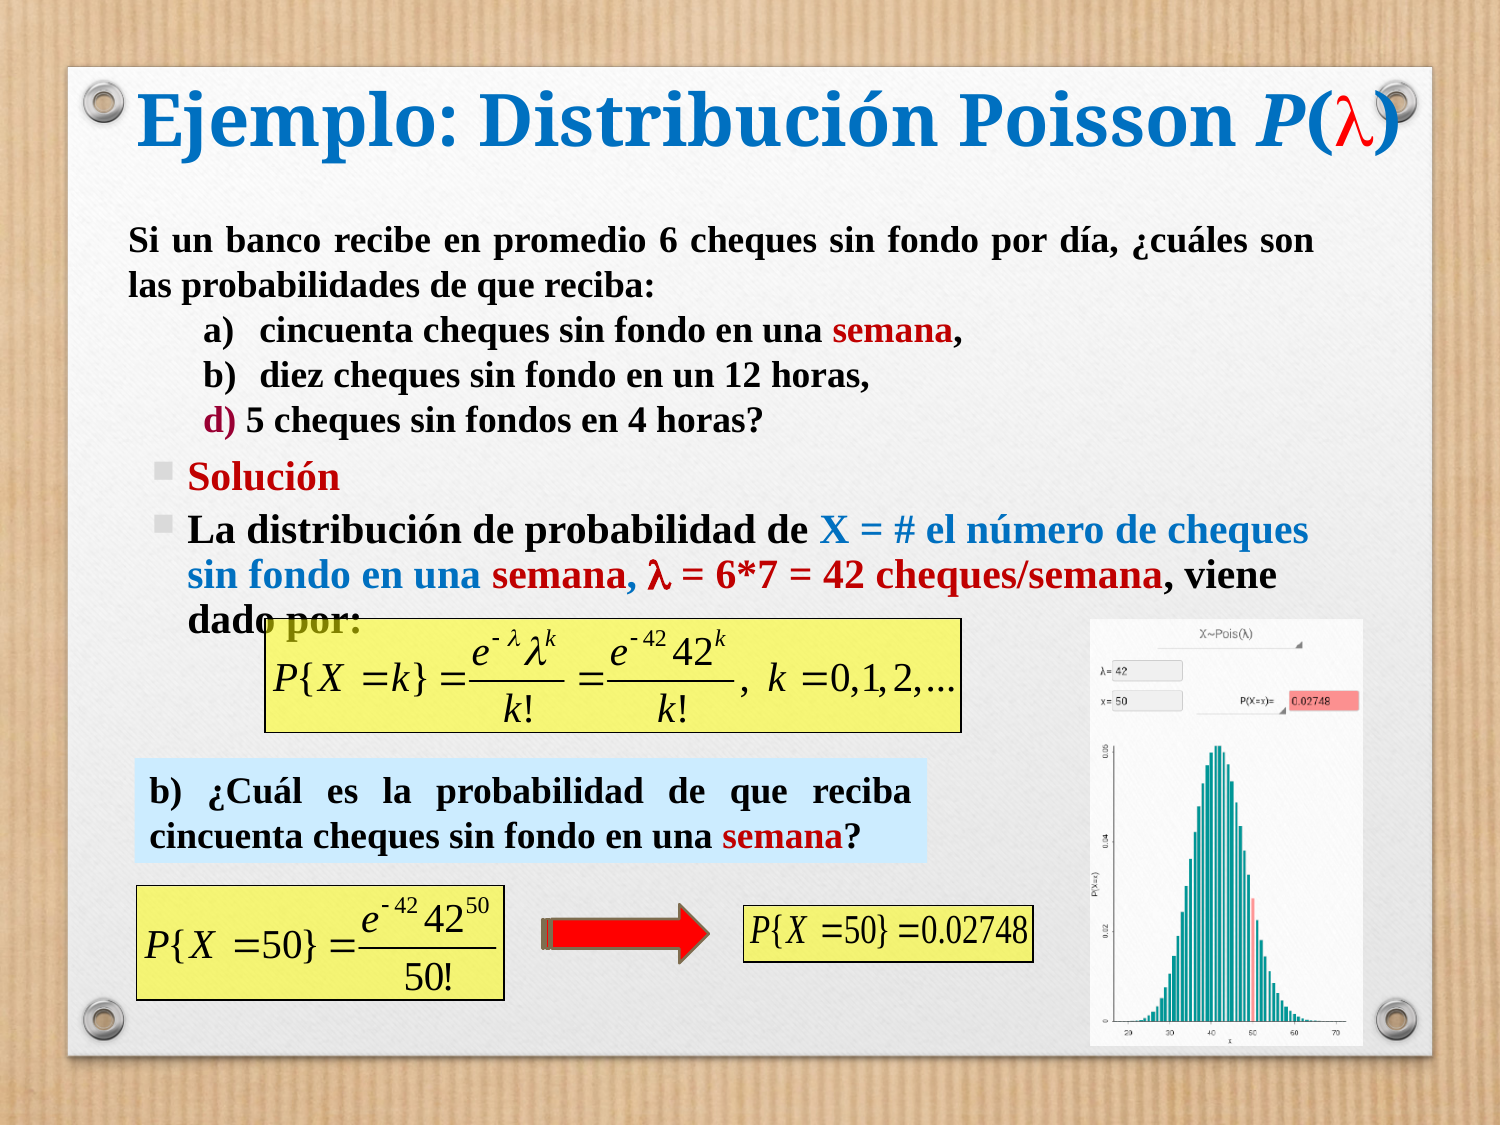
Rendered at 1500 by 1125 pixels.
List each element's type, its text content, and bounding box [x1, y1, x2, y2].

title Ejemplo: Distribución Poisson P() [113, 24, 1426, 212]
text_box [265, 618, 961, 733]
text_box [136, 886, 504, 1000]
picture [0, 0, 1500, 1125]
text_box b) ¿Cuál es la probabilidad de que reciba cincuenta cheques sin fondo en una semana? [134, 758, 928, 863]
text_box Solución La distribución de probabilidad de X = # el número de cheques sin fondo en una semana,  = 6*7 = 42 cheques/semana, viene dado por: [137, 447, 1354, 651]
text_box [541, 902, 710, 965]
text_box Si un banco recibe en promedio 6 cheques sin fondo por día, ¿cuáles son las probabilidades de que reciba: cincuenta cheques sin fondo en una semana, diez cheques sin fondo en un 12 horas, d) 5 cheques sin fondos en 4 horas? [113, 207, 1330, 448]
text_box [743, 906, 1033, 962]
